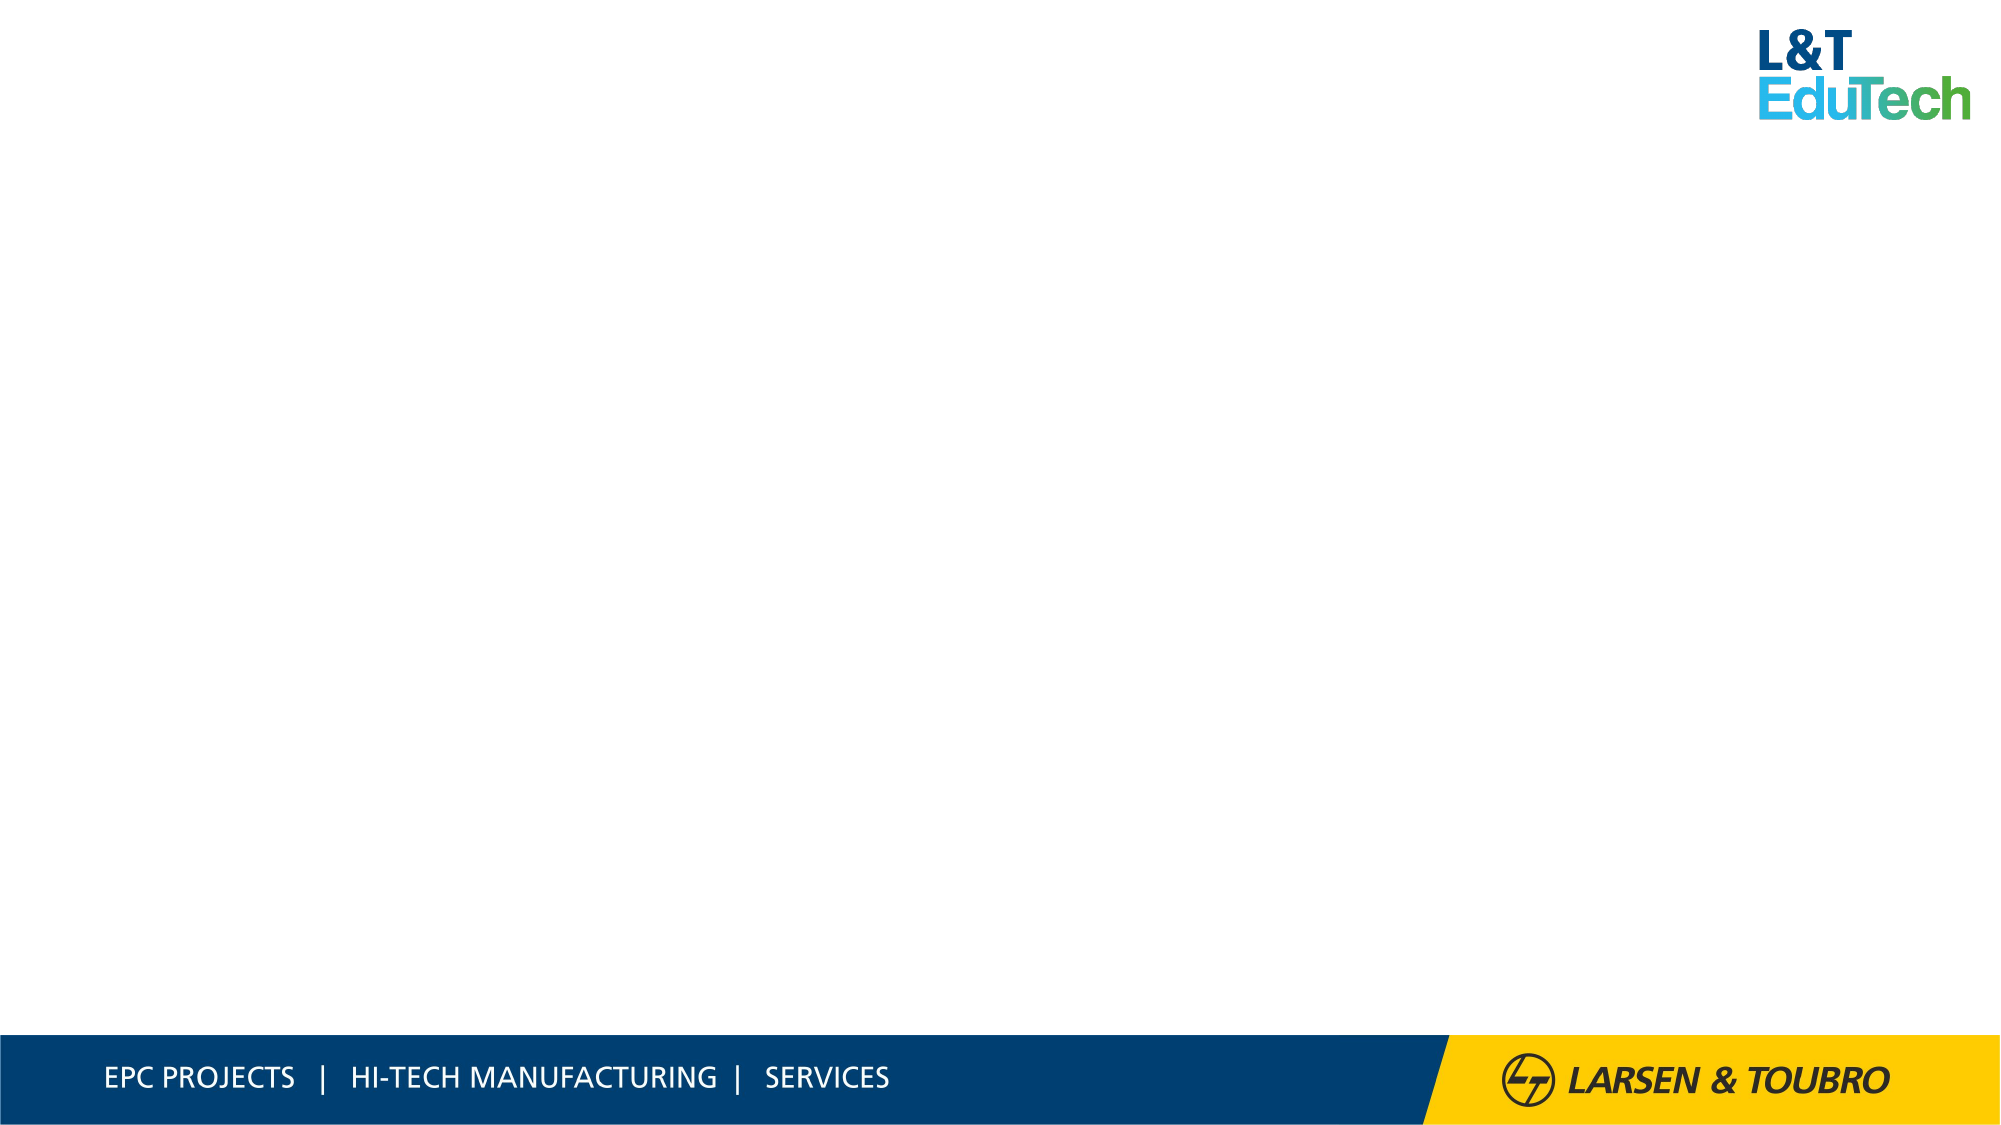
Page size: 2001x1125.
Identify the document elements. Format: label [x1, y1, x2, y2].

picture [0, 1035, 2000, 1125]
picture [1758, 29, 1971, 120]
